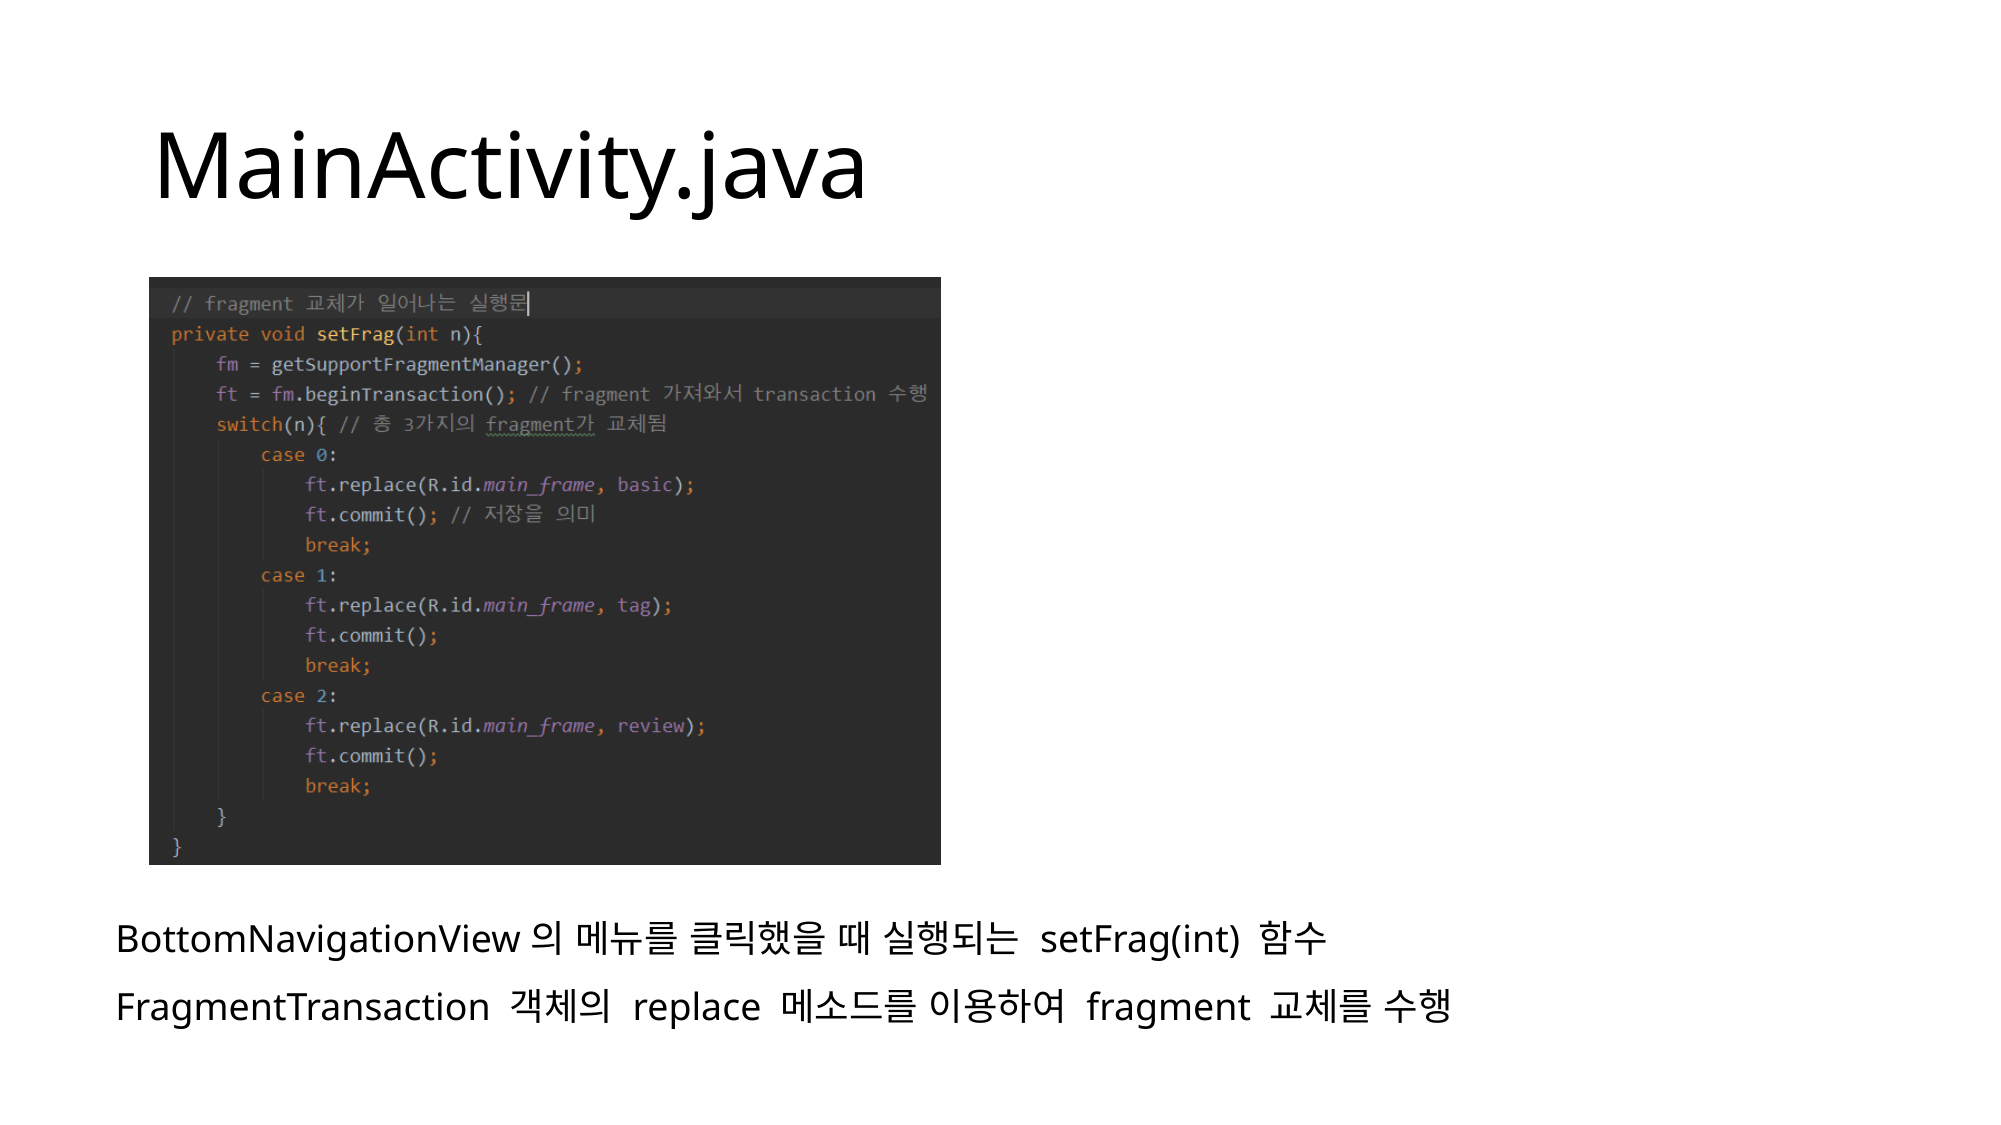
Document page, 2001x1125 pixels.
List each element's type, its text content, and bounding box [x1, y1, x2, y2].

picture [149, 277, 941, 865]
text_box BottomNavigationView의 메뉴를 클릭했을 때 실행되는 setFrag(int) 함수 FragmentTransaction 객체의 replace 메소드를 이용하여 fragment 교체를 수행 [100, 885, 1468, 1036]
title MainActivity.java [137, 59, 1405, 278]
